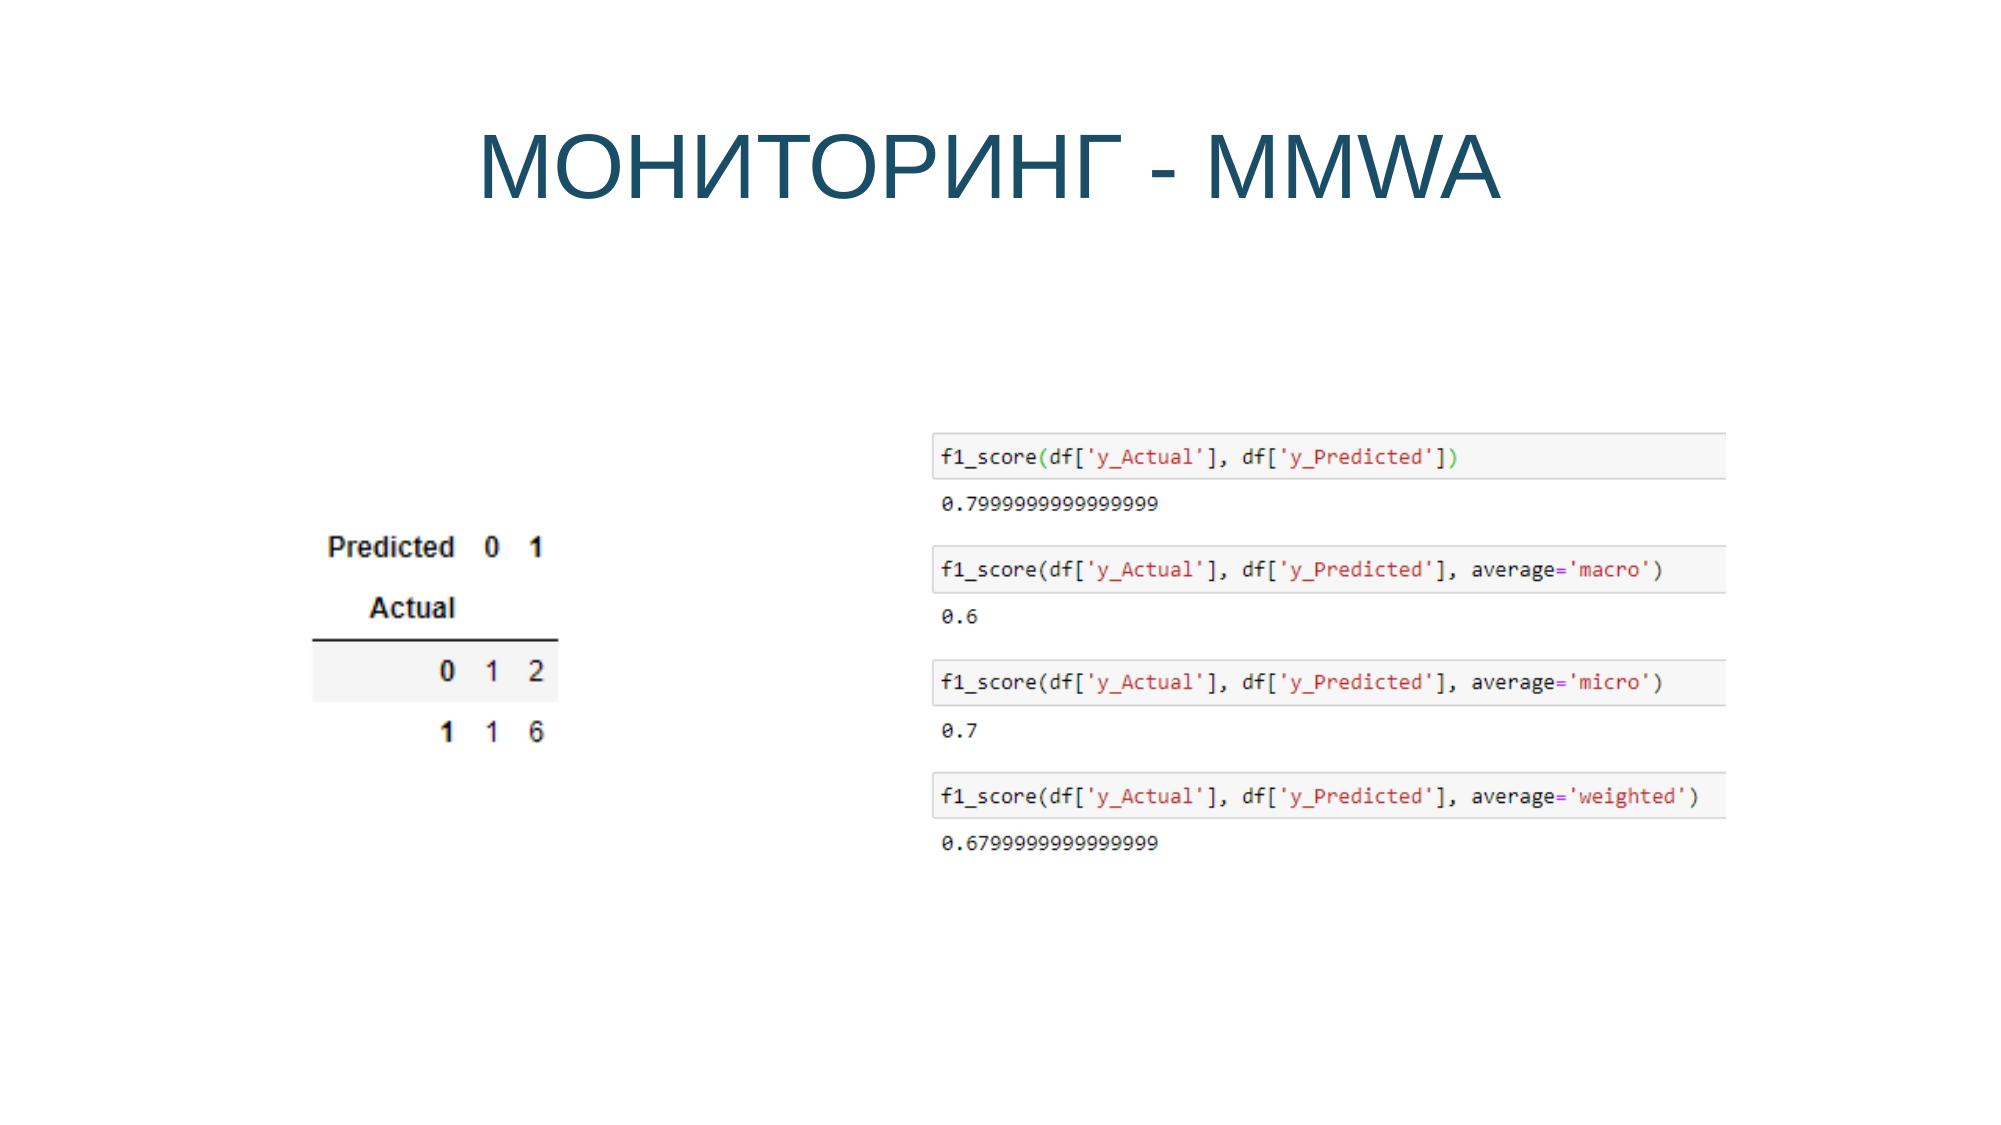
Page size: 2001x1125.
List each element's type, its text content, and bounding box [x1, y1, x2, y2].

title МОНИТОРИНГ - MMWA [137, 59, 1863, 278]
picture [299, 504, 580, 773]
picture [923, 411, 1726, 866]
